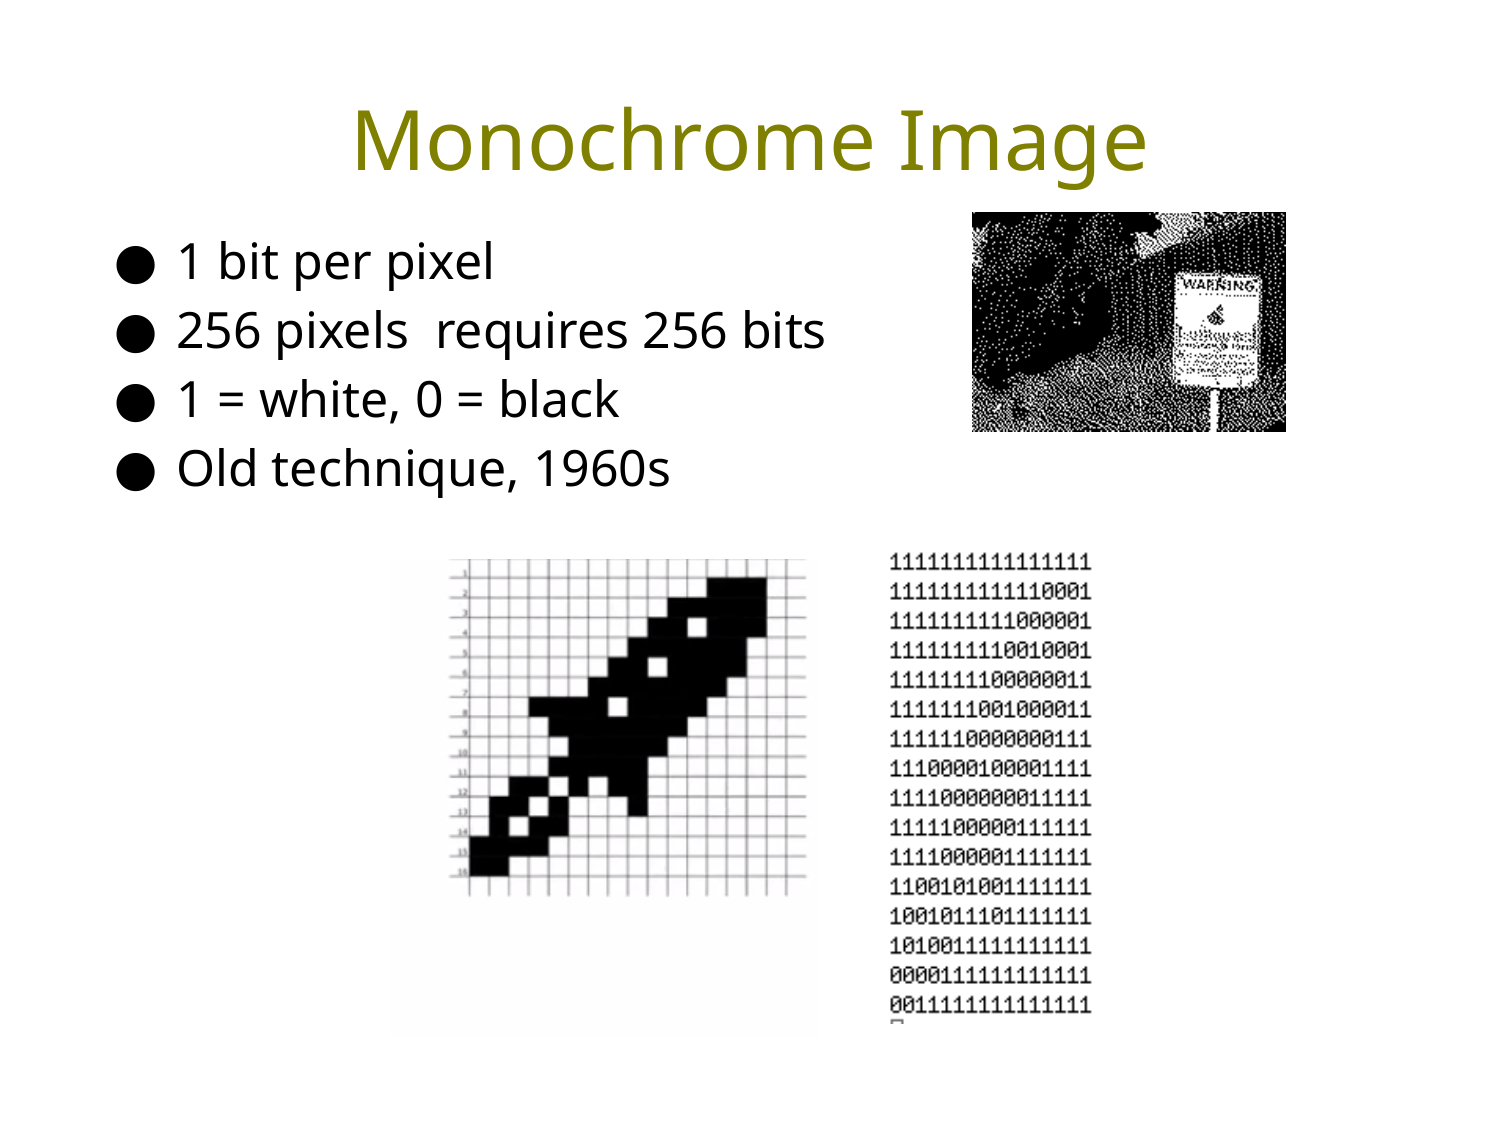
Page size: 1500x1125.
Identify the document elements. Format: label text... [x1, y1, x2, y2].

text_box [112, 557, 818, 1081]
title Monochrome Image [112, 62, 1388, 213]
picture [972, 212, 1286, 432]
picture [884, 545, 1099, 1024]
list 1 bit per pixel 256 pixels requires 256 bits 1 = white, 0 = black Old technique, 1960s [86, 212, 952, 501]
